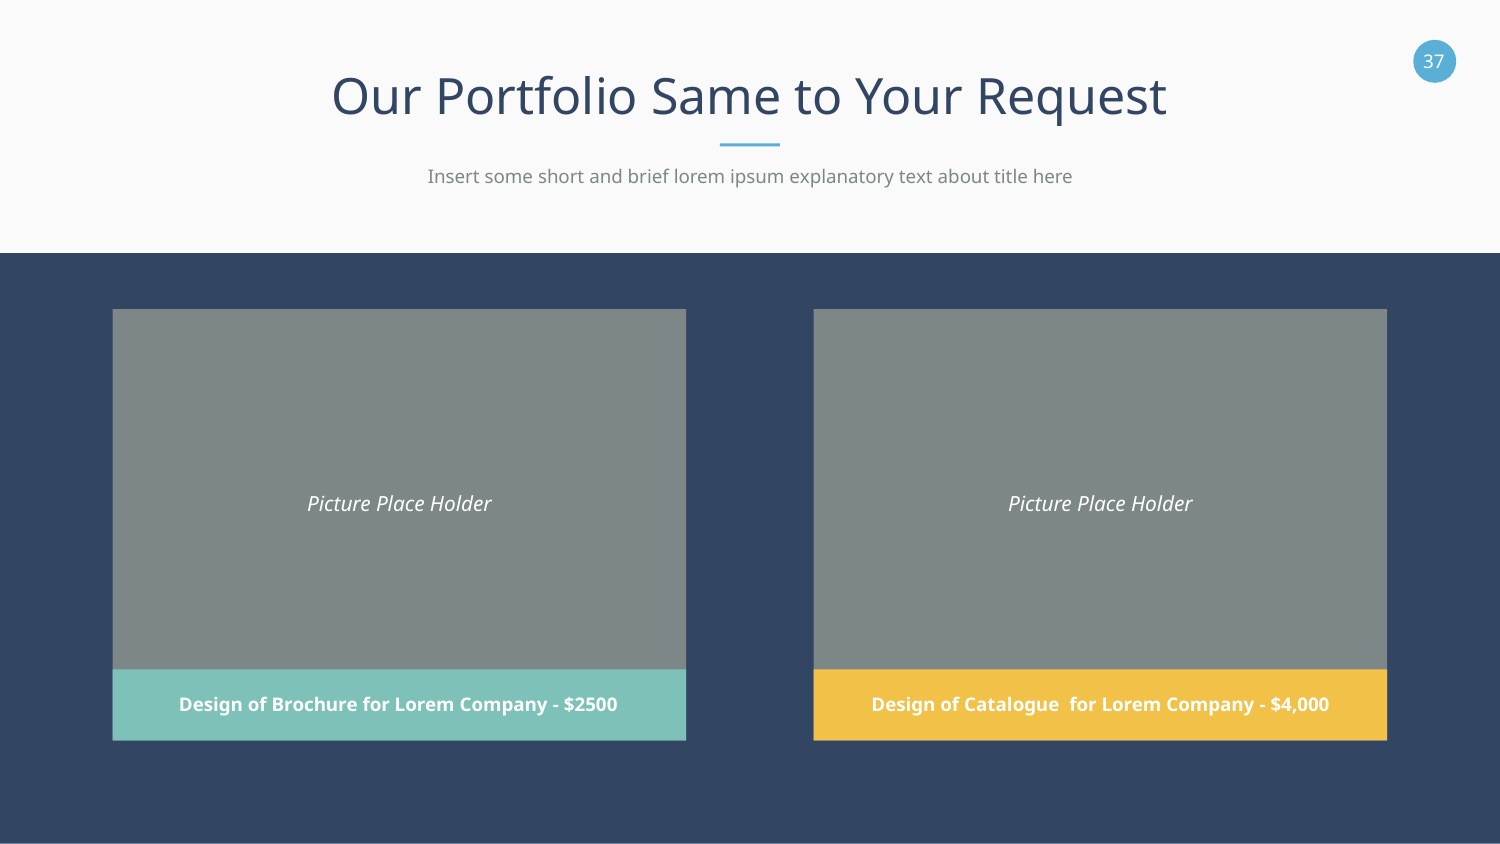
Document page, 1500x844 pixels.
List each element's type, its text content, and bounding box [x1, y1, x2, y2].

text_box [813, 669, 1388, 741]
list Our Portfolio Same to Your Request [112, 64, 1388, 131]
text_box [112, 669, 687, 741]
text_box Picture Place Holder [157, 490, 641, 516]
text_box [112, 309, 687, 669]
text_box Picture Place Holder [858, 490, 1342, 516]
text_box Design of Brochure for Lorem Company - $2500 [146, 692, 650, 716]
text_box [813, 309, 1388, 669]
text_box Design of Catalogue for Lorem Company - $4,000 [848, 692, 1353, 716]
text_box [0, 253, 1500, 844]
list Insert some short and brief lorem ipsum explanatory text about title here [112, 164, 1388, 190]
